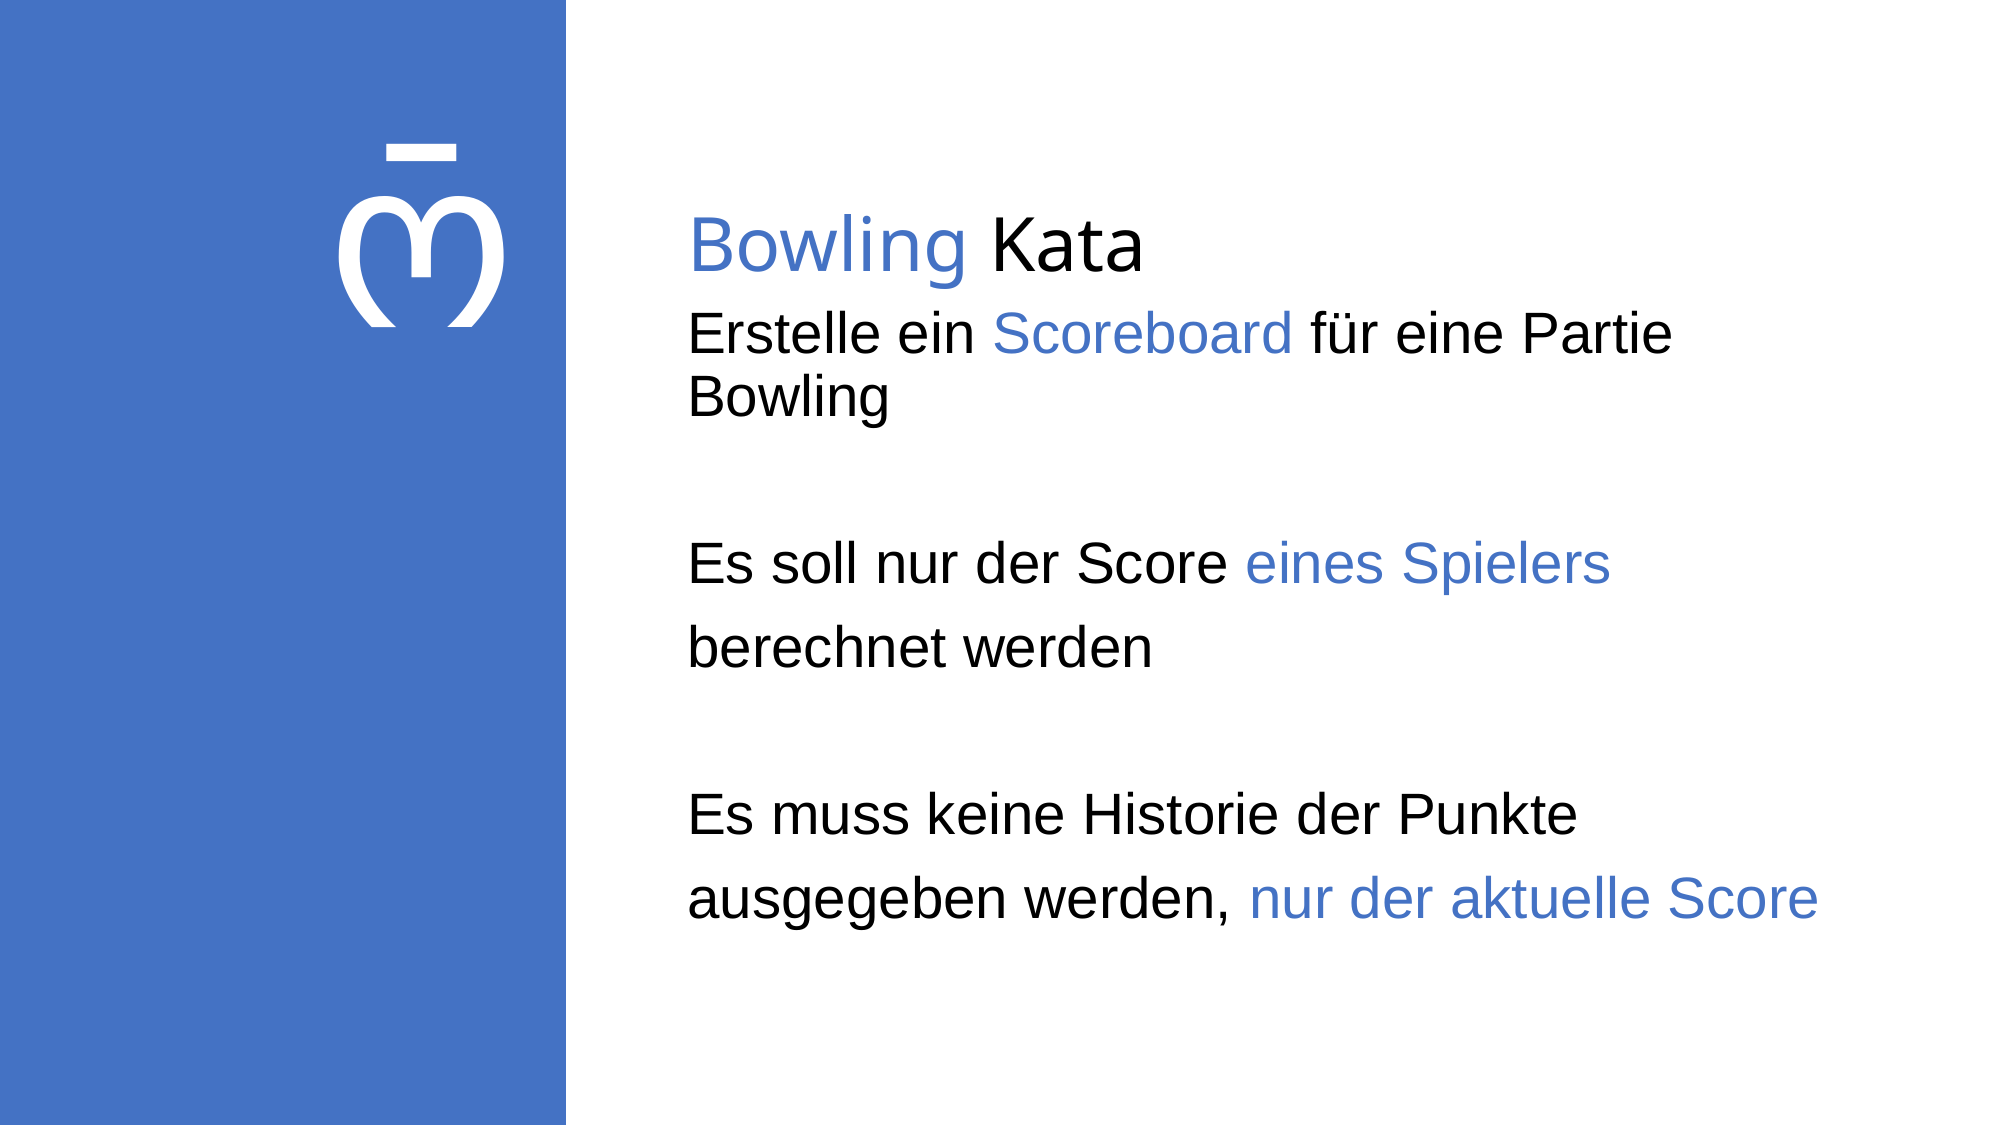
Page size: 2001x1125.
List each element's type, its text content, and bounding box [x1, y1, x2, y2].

text_box  [0, 0, 532, 384]
list Erstelle ein Scoreboard für eine Partie Bowling Es soll nur der Score eines Spielers berechnet werden Es muss keine Historie der Punkte ausgegeben werden, nur der aktuelle Score [672, 295, 1862, 999]
title Bowling Kata [672, 184, 1750, 295]
